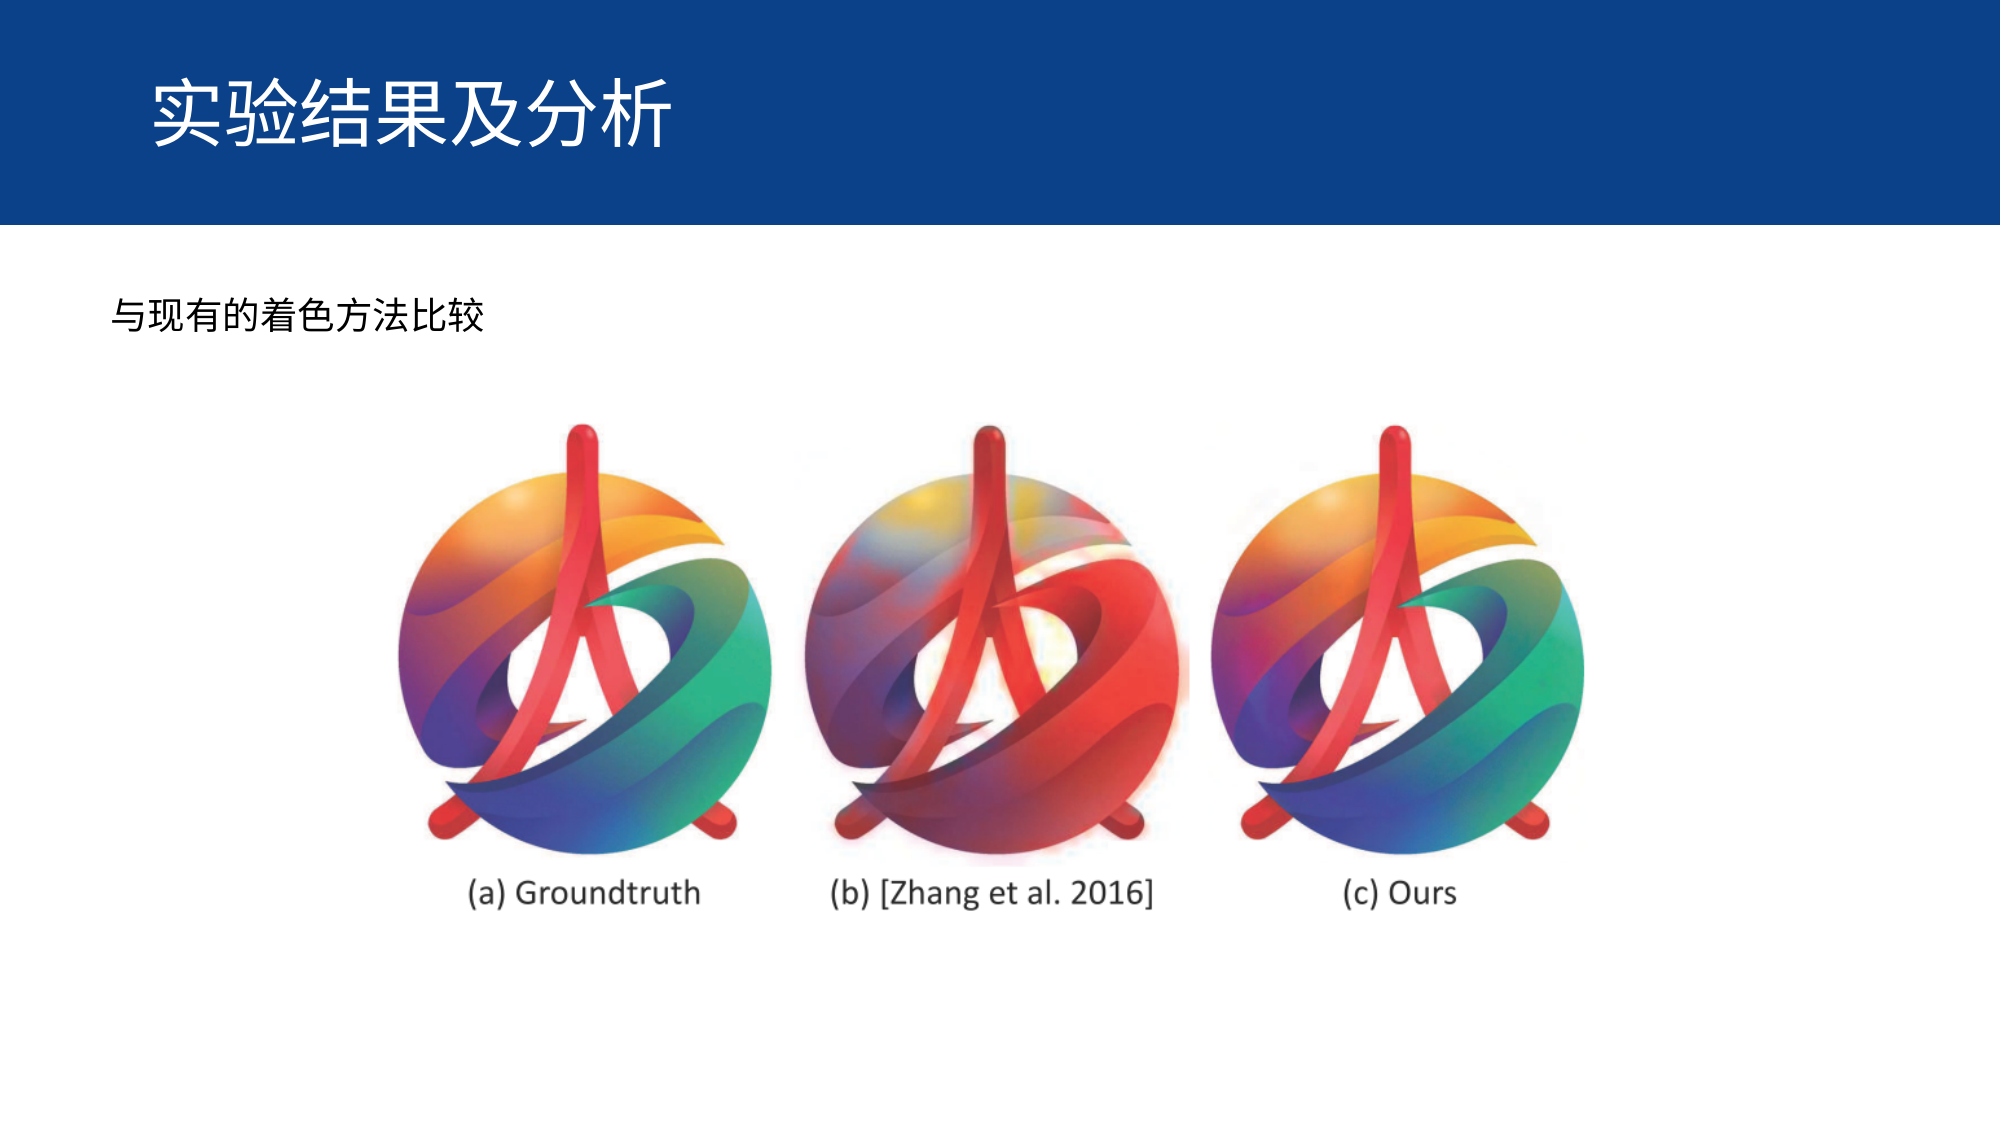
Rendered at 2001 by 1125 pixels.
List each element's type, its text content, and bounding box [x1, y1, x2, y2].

text_box 与现有的着色方法比较 [95, 284, 501, 345]
picture [351, 404, 1649, 933]
text_box [0, 0, 2000, 226]
text_box 实验结果及分析 [0, 59, 824, 165]
